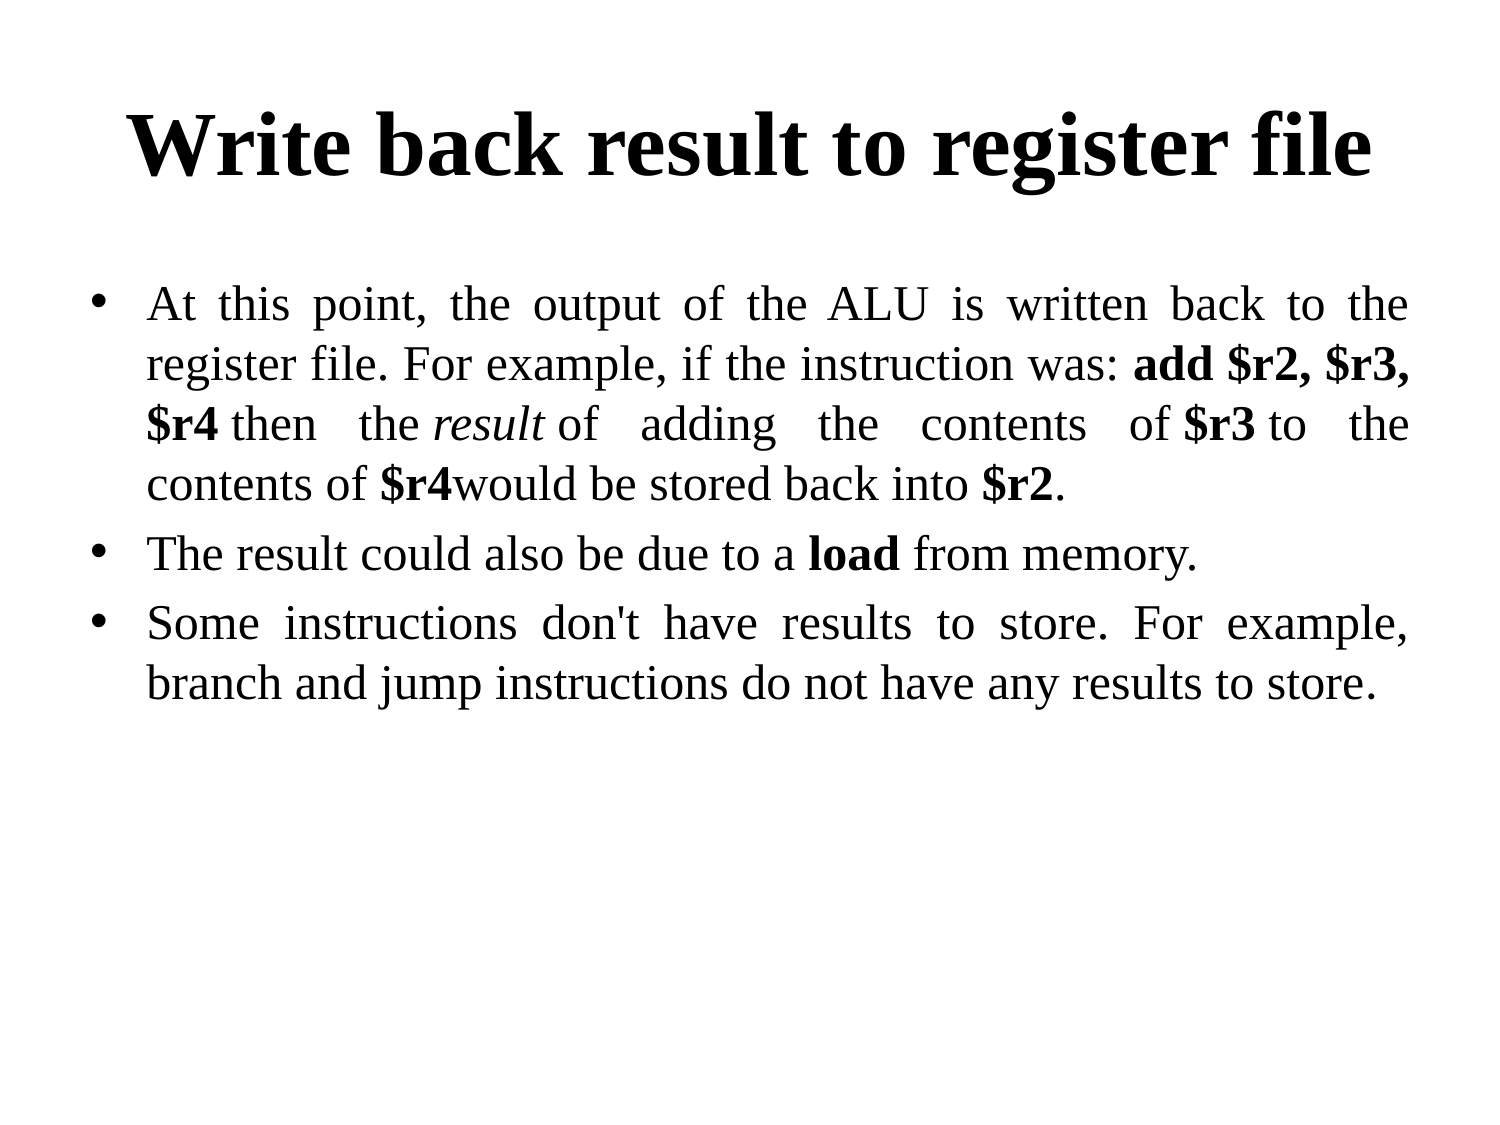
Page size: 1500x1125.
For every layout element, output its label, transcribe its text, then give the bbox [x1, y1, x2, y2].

list At this point, the output of the ALU is written back to the register file. For example, if the instruction was: add $r2, $r3, $r4 then the result of adding the contents of $r3 to the contents of $r4would be stored back into $r2. The result could also be due to a load from memory. Some instructions don't have results to store. For example, branch and jump instructions do not have any results to store. [75, 262, 1425, 1005]
title Write back result to register file [75, 45, 1425, 233]
